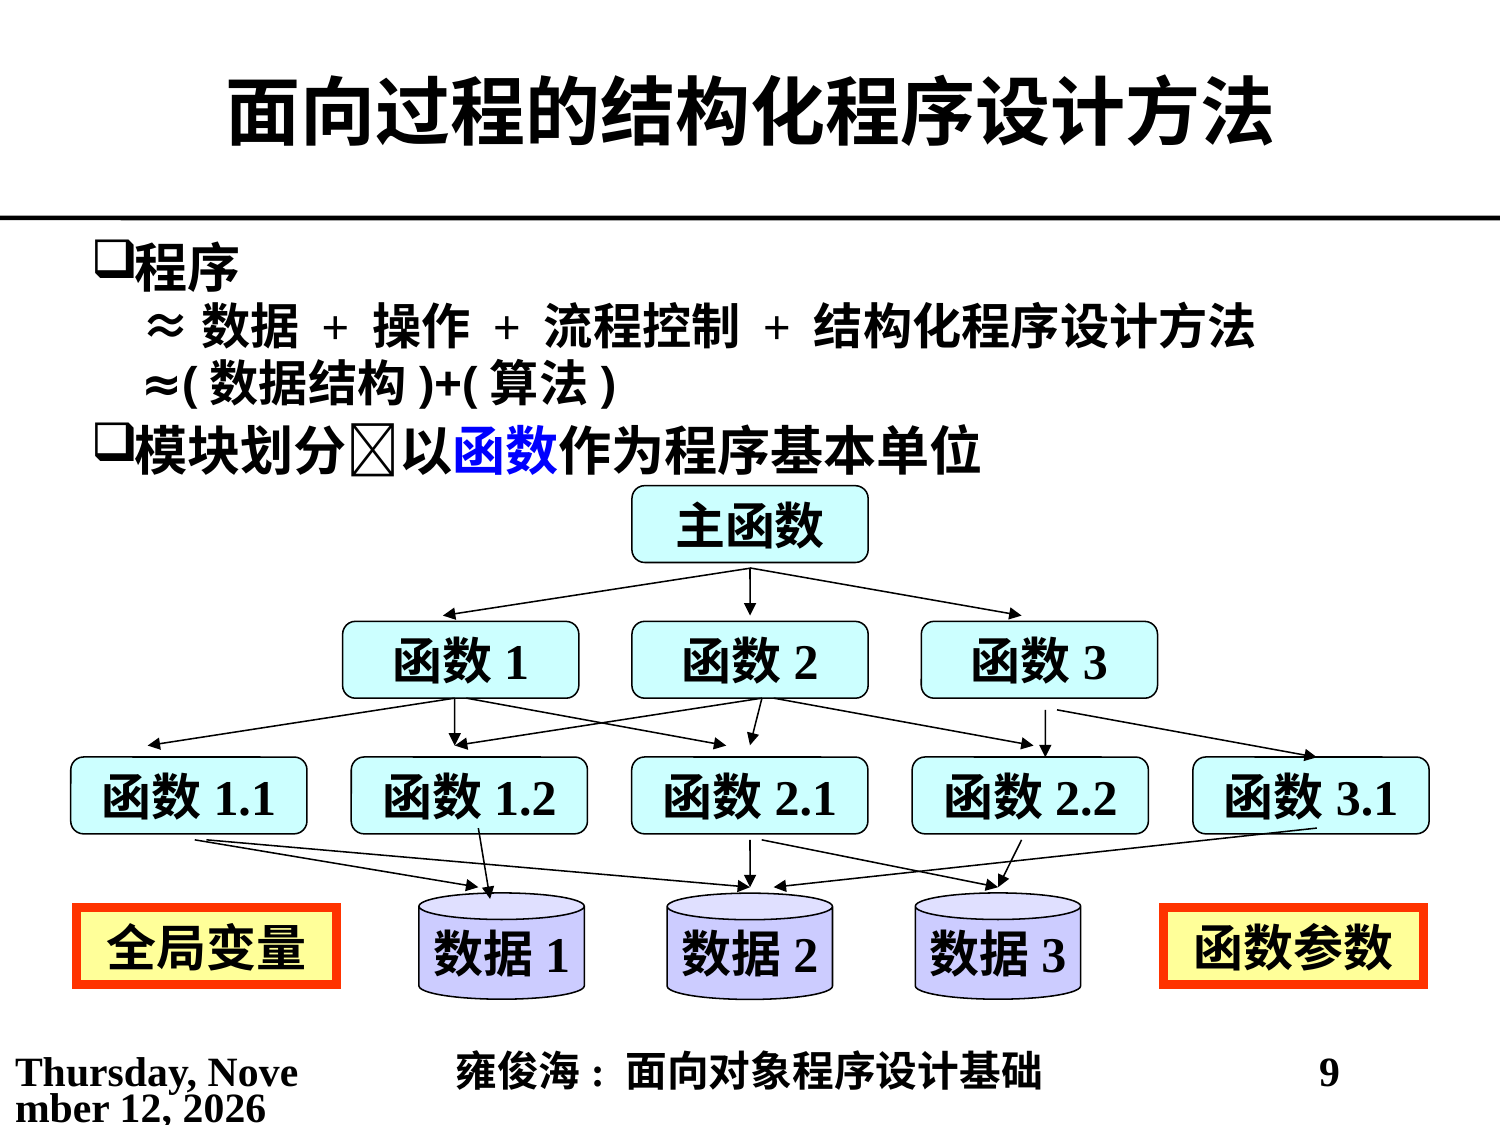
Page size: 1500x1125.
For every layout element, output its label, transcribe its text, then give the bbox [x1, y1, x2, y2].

text_box [448, 699, 461, 745]
text_box [1057, 709, 1316, 756]
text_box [70, 756, 1430, 834]
list 程序 ≈数据 + 操作 + 流程控制 + 结构化程序设计方法 ≈(数据结构)+(算法) 模块划分以函数作为程序基本单位 [75, 239, 1425, 489]
text_box [602, 723, 727, 750]
text_box [442, 568, 751, 620]
text_box [998, 862, 1011, 887]
slide_number 9 [1161, 1042, 1499, 1103]
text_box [76, 892, 1424, 1000]
text_box [743, 569, 757, 616]
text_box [342, 621, 1158, 699]
footer 雍俊海: 面向对象程序设计基础 [337, 1042, 1161, 1103]
text_box [747, 699, 762, 746]
text_box [454, 699, 758, 750]
text_box [761, 839, 999, 891]
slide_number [0, 1042, 337, 1103]
title 面向过程的结构化程序设计方法 [0, 0, 1500, 217]
text_box [1039, 709, 1052, 756]
text_box [777, 699, 1034, 750]
text_box [743, 839, 757, 888]
text_box [749, 567, 1022, 620]
text_box [485, 863, 749, 892]
text_box [194, 839, 479, 892]
text_box 主函数 [631, 485, 869, 563]
text_box [479, 834, 495, 892]
text_box [773, 871, 916, 892]
text_box [147, 699, 450, 750]
